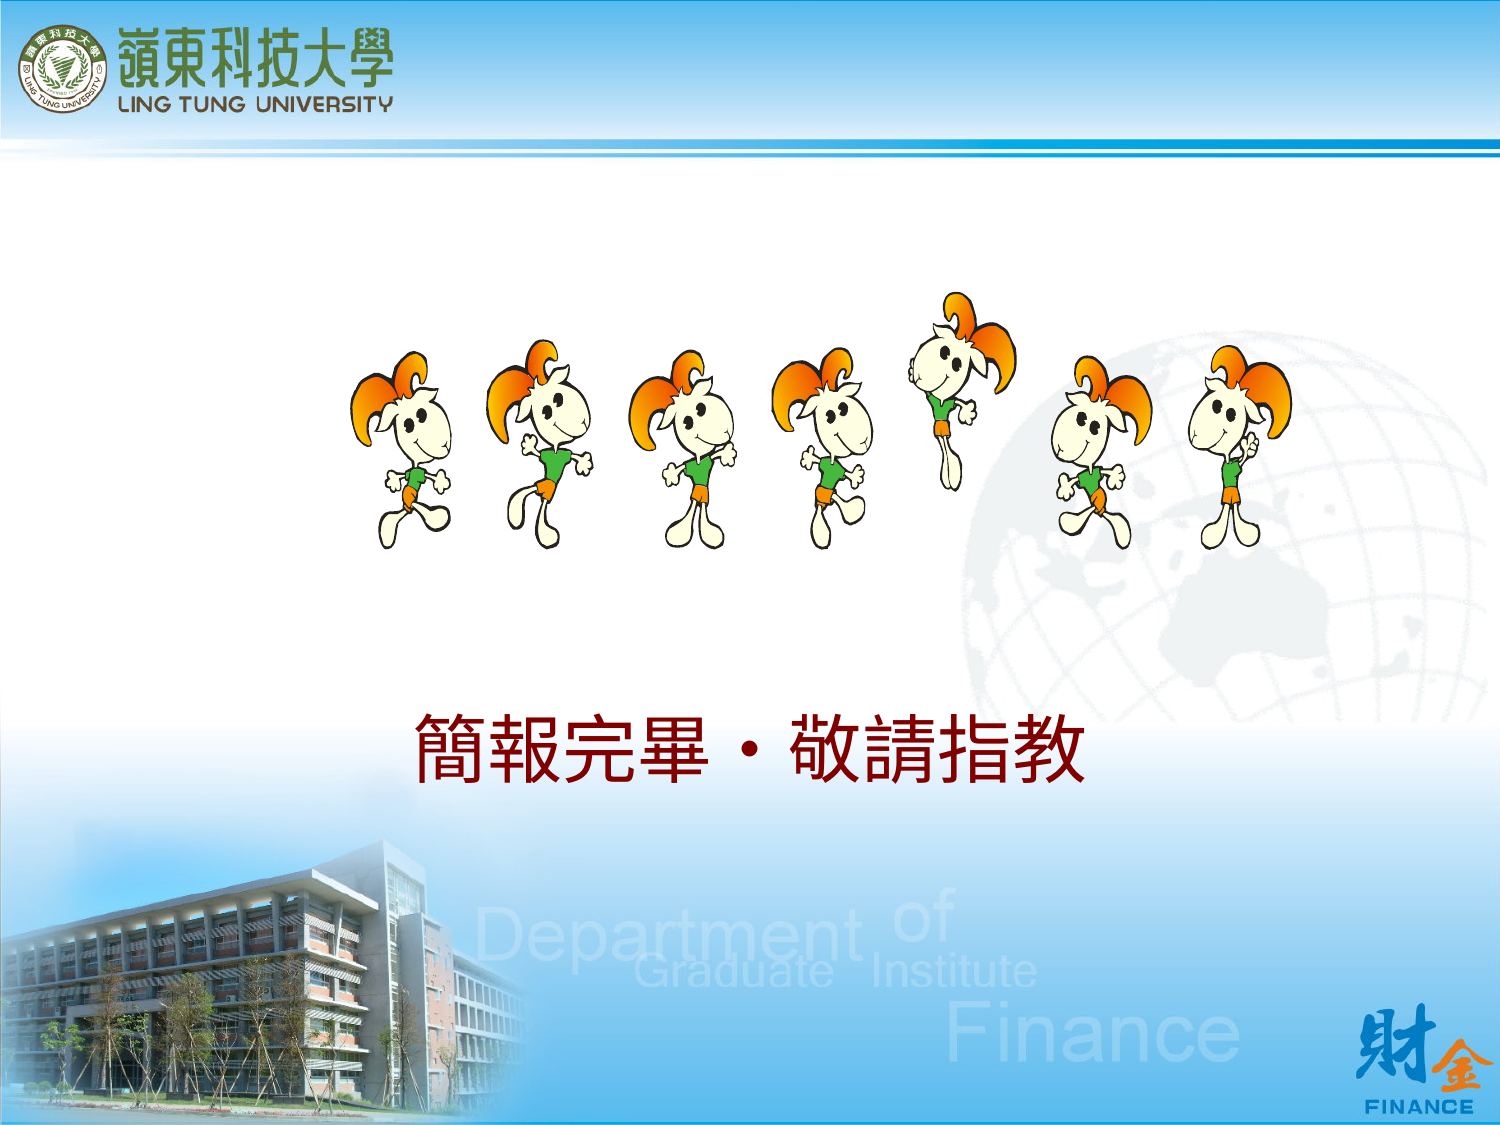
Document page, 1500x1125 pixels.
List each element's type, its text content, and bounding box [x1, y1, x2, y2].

text_box 簡報完畢‧敬請指教 [348, 597, 1152, 879]
text_box [42, 39, 1464, 1092]
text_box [349, 290, 1294, 552]
picture [0, 0, 1500, 1125]
